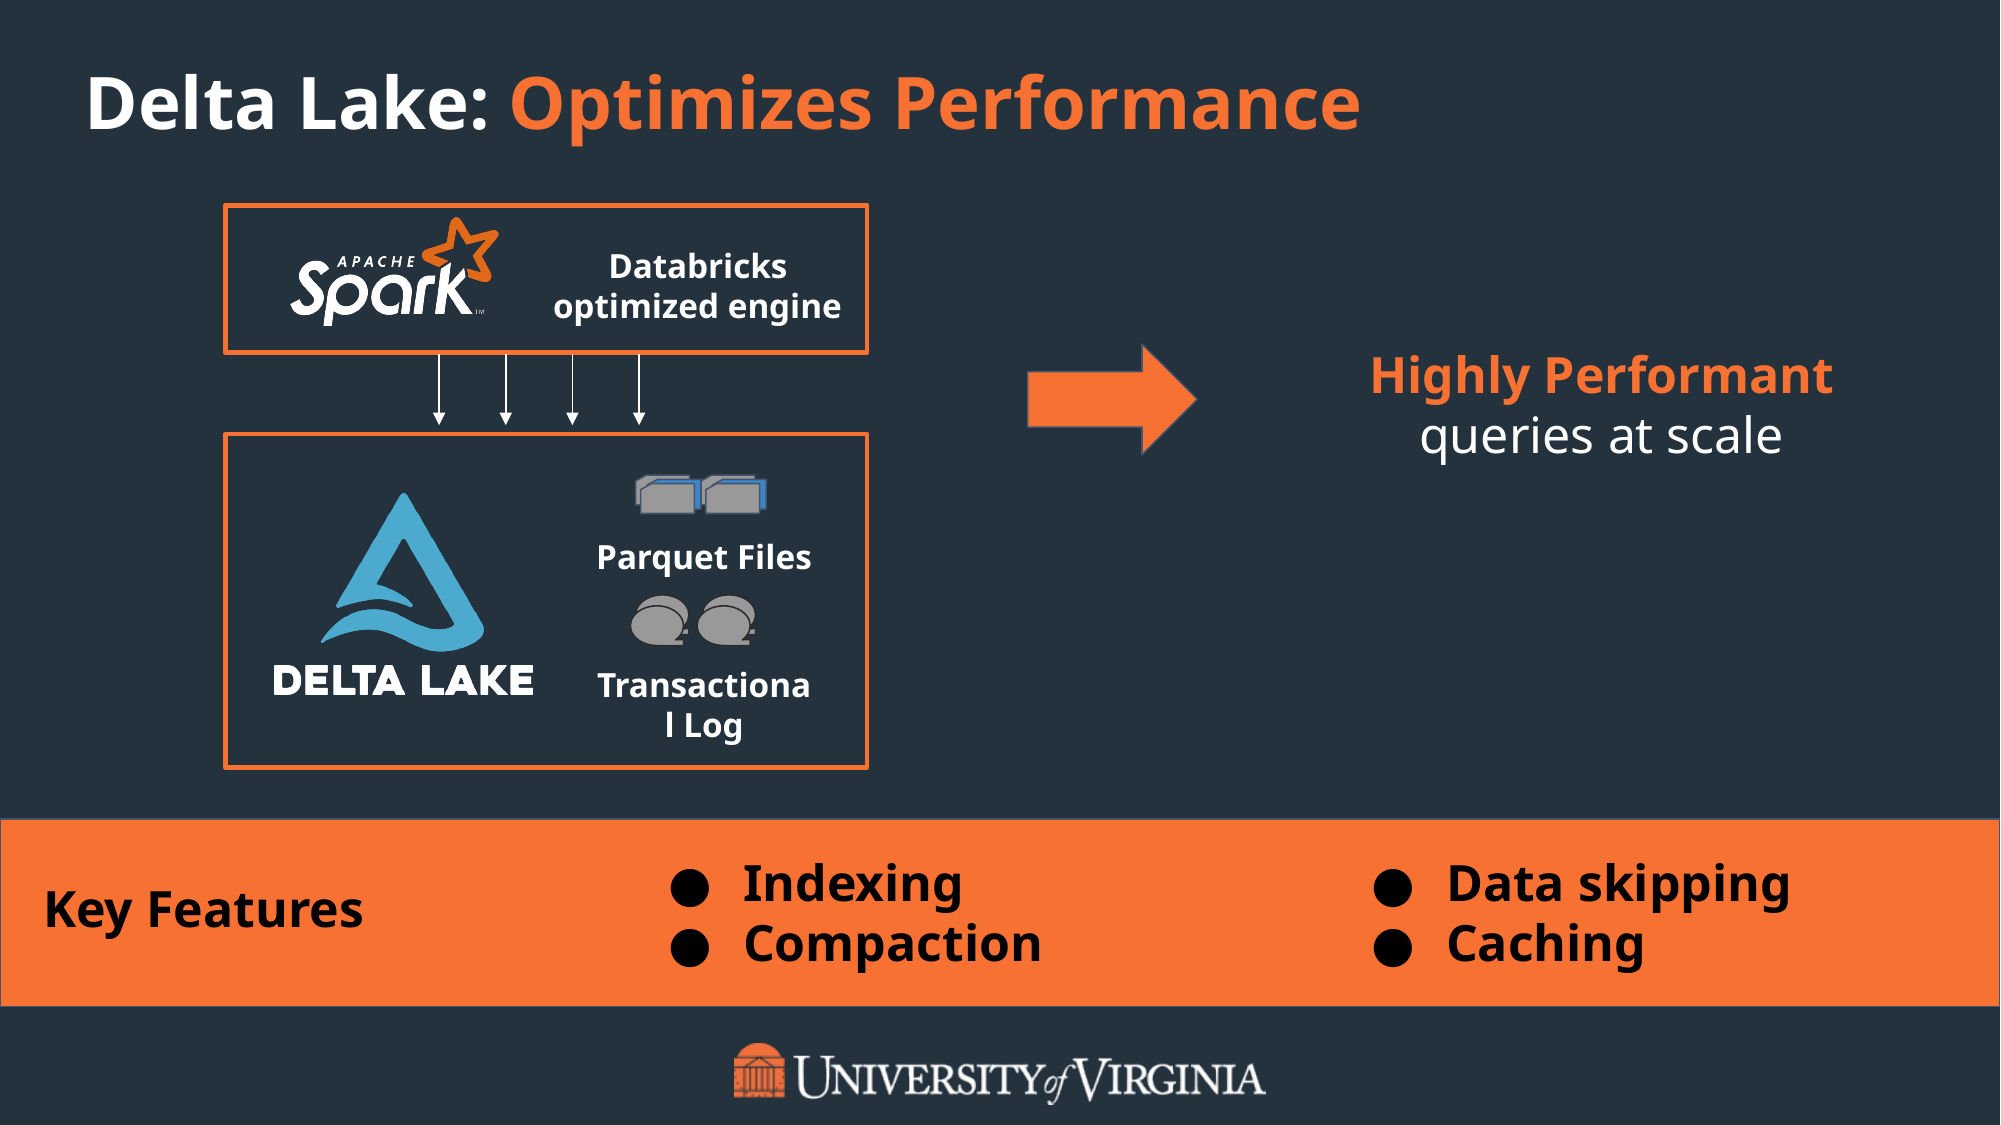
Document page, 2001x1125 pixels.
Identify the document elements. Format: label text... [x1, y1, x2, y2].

text_box [635, 475, 690, 505]
text_box Parquet Files [562, 516, 847, 587]
text_box [1027, 343, 1198, 455]
text_box Data skipping Caching [1325, 771, 1887, 1023]
text_box [640, 483, 695, 514]
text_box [630, 594, 689, 646]
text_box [696, 594, 756, 646]
text_box Indexing Compaction [623, 771, 1376, 1035]
text_box Databricks optimized engine [532, 225, 863, 336]
text_box [225, 434, 868, 768]
text_box [1887, 818, 2000, 1007]
text_box Key Features [23, 857, 534, 969]
text_box [701, 475, 755, 505]
picture [274, 493, 534, 695]
text_box Highly Performant queries at scale [1288, 288, 1916, 519]
picture [734, 1043, 1266, 1105]
text_box [705, 483, 760, 514]
text_box Delta Lake: Optimizes Performance [69, 59, 1755, 154]
text_box [649, 479, 701, 510]
text_box [225, 205, 868, 353]
text_box [0, 818, 623, 1007]
picture [289, 216, 499, 328]
text_box [712, 479, 767, 510]
text_box Transactional Log [575, 644, 834, 731]
